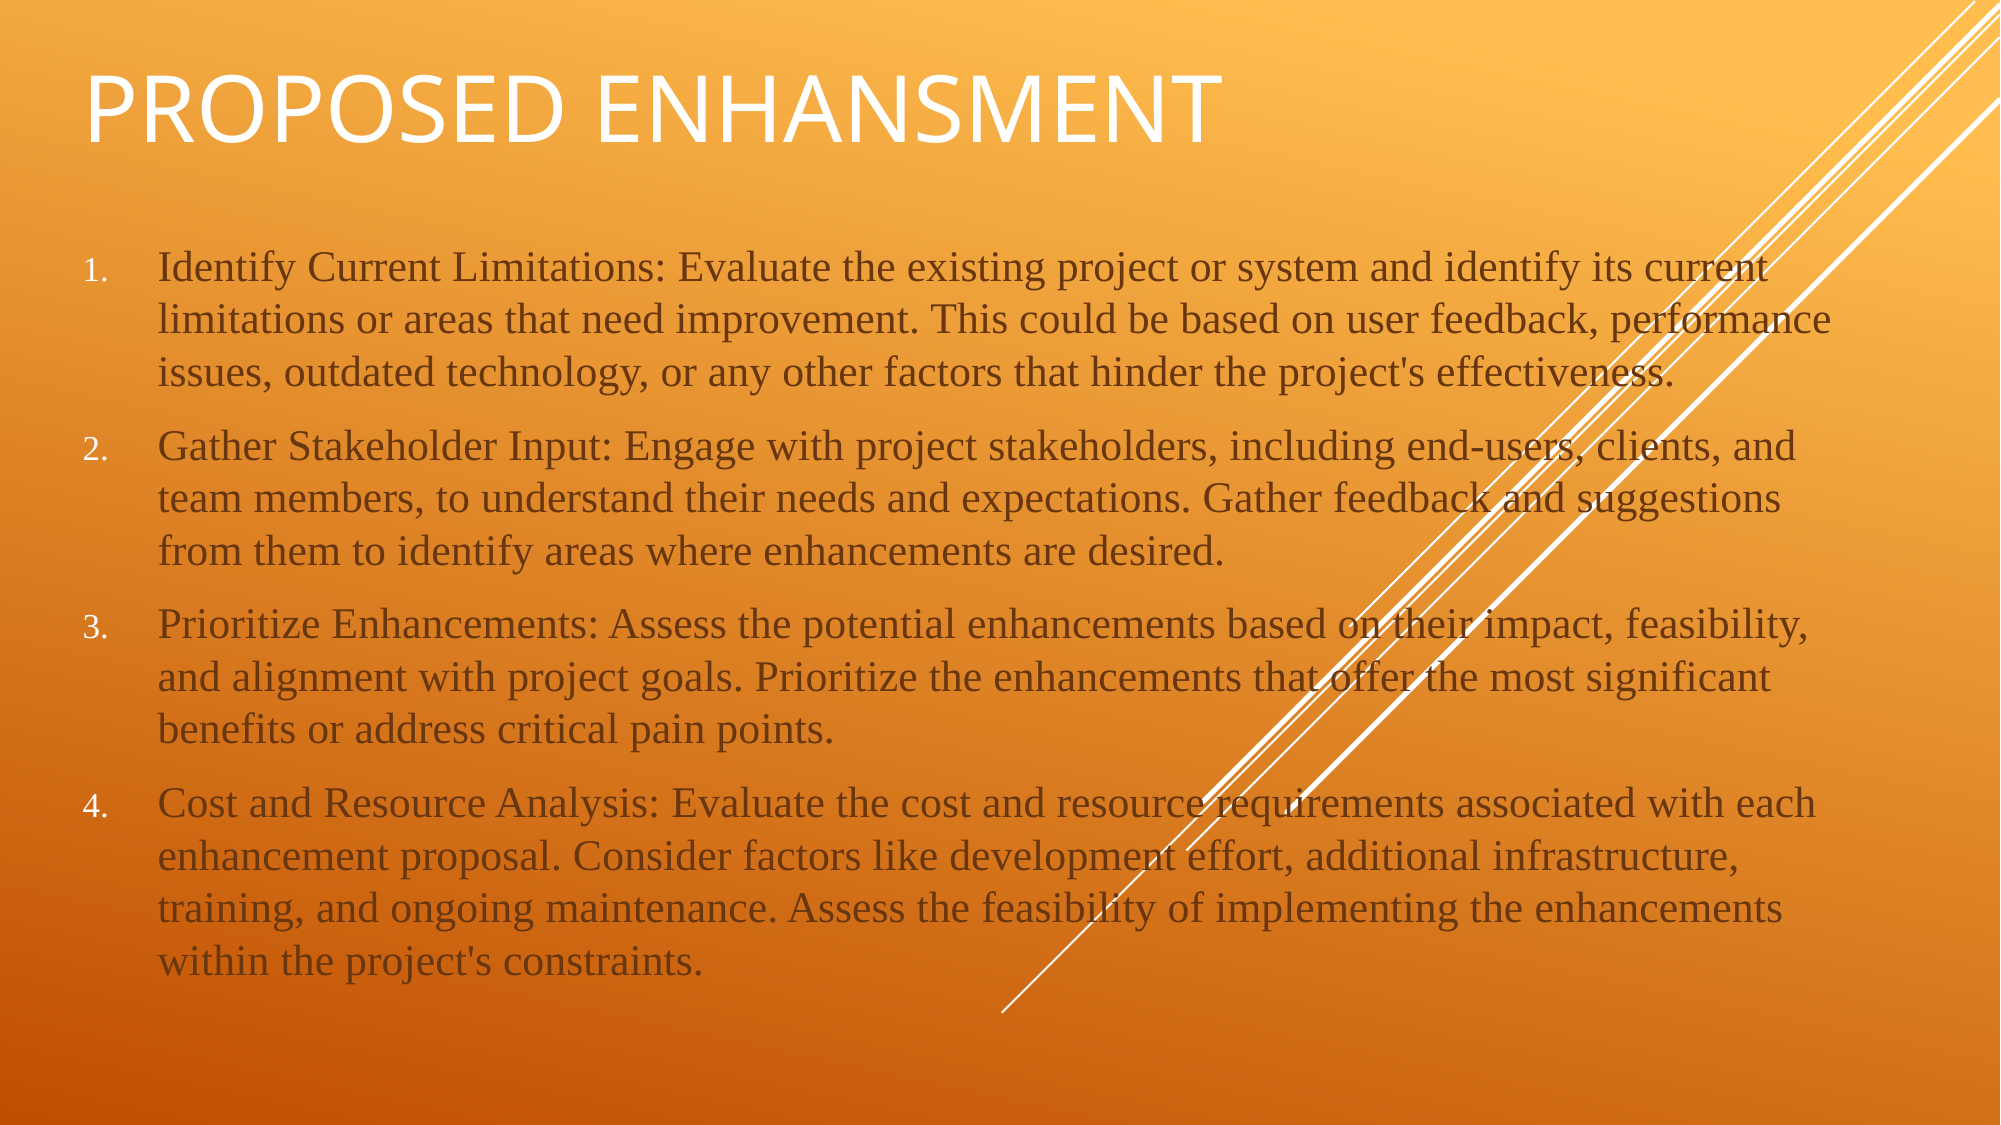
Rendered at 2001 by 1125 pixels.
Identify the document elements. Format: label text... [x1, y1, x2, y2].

subtitle Identify Current Limitations: Evaluate the existing project or system and identify its current limitations or areas that need improvement. This could be based on user feedback, performance issues, outdated technology, or any other factors that hinder the project's effectiveness. Gather Stakeholder Input: Engage with project stakeholders, including end-users, clients, and team members, to understand their needs and expectations. Gather feedback and suggestions from them to identify areas where enhancements are desired. Prioritize Enhancements: Assess the potential enhancements based on their impact, feasibility, and alignment with project goals. Prioritize the enhancements that offer the most significant benefits or address critical pain points. Cost and Resource Analysis: Evaluate the cost and resource requirements associated with each enhancement proposal. Consider factors like development effort, additional infrastructure, training, and ongoing maintenance. Assess the feasibility of implementing the enhancements within the project's constraints. [67, 230, 1866, 1043]
title PROPOSED ENHANSMENT [67, 36, 1264, 169]
